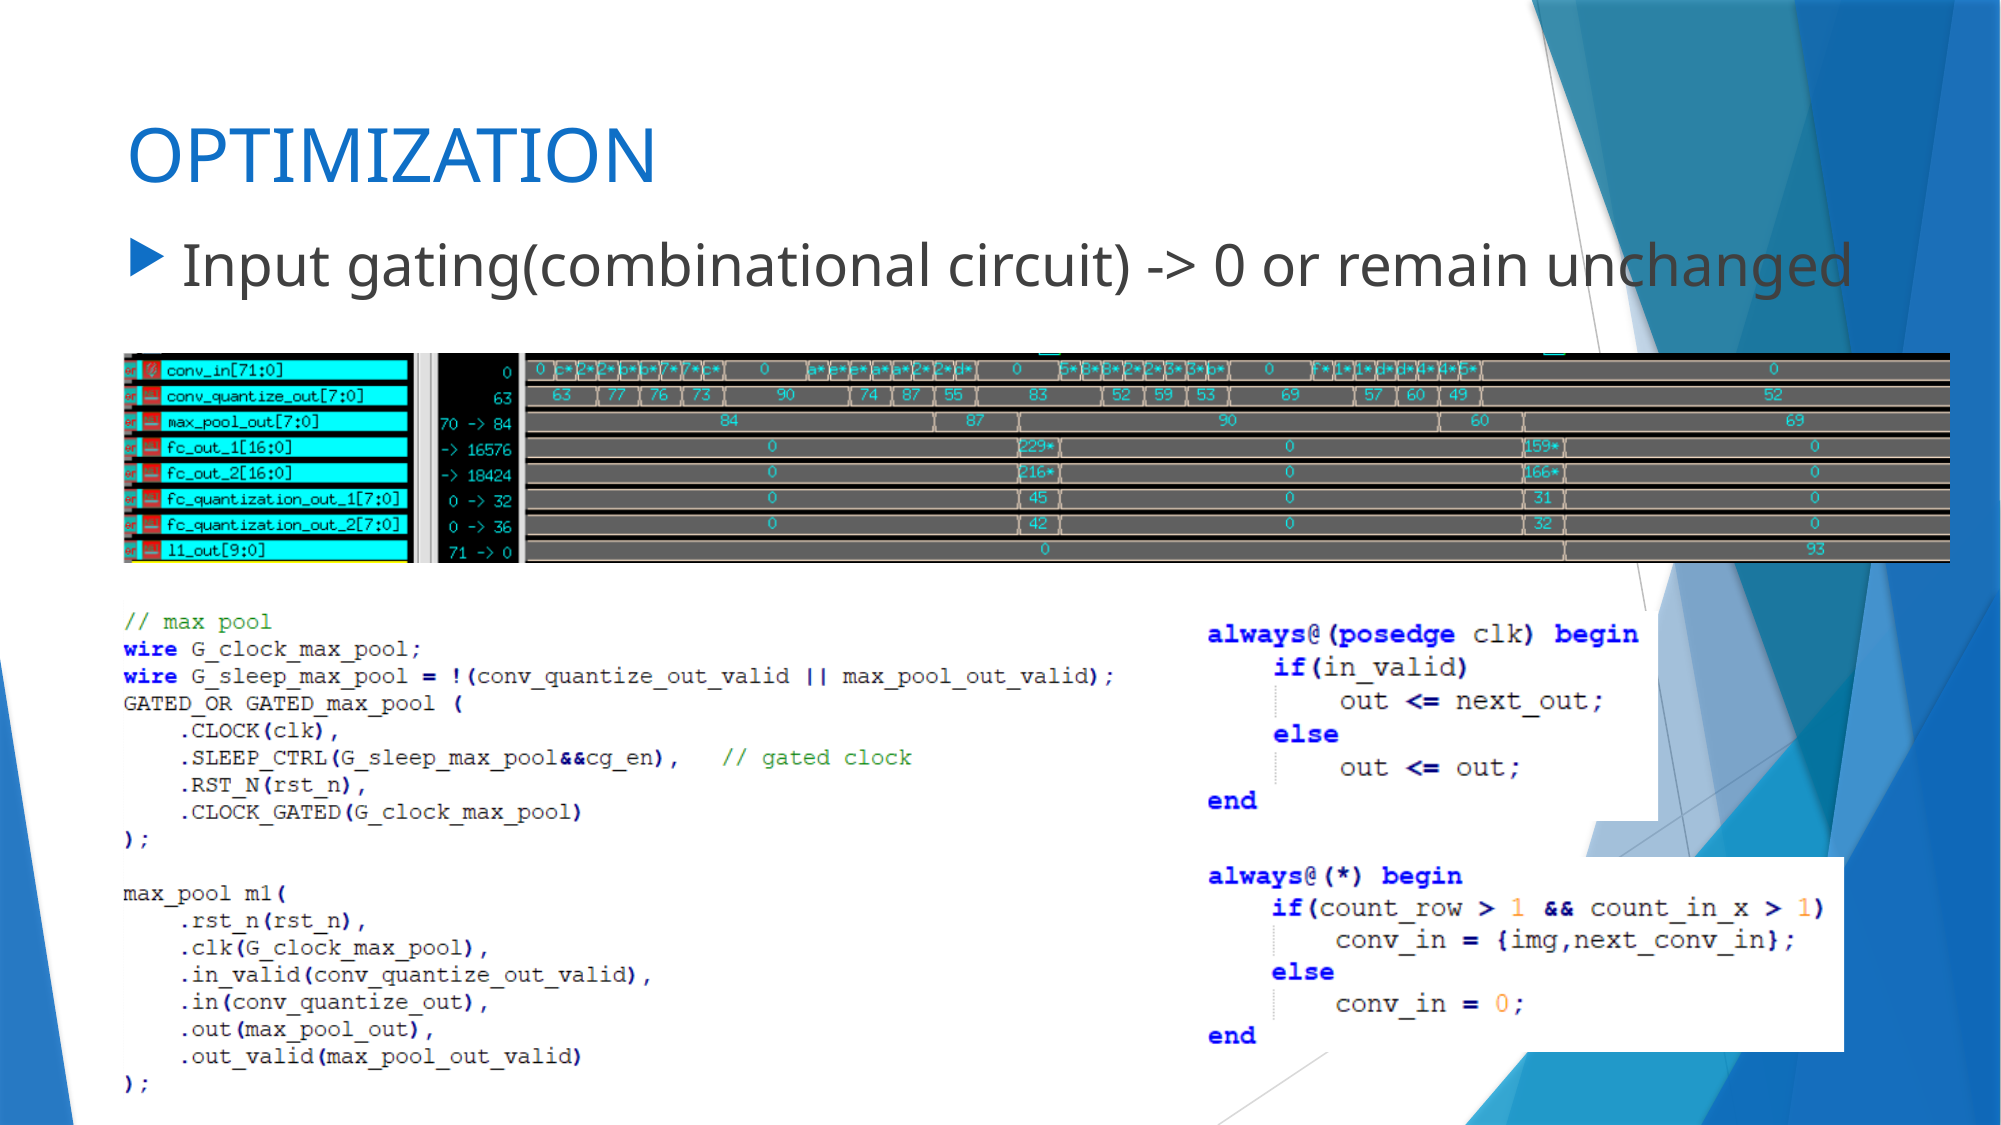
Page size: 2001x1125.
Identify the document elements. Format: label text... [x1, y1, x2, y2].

picture [123, 598, 1121, 1101]
picture [123, 352, 1951, 563]
title OPTIMIZATION [111, 99, 1522, 221]
picture [1207, 857, 1845, 1052]
list Input gating(combinational circuit) -> 0 or remain unchanged [111, 221, 1938, 858]
picture [1207, 611, 1659, 822]
